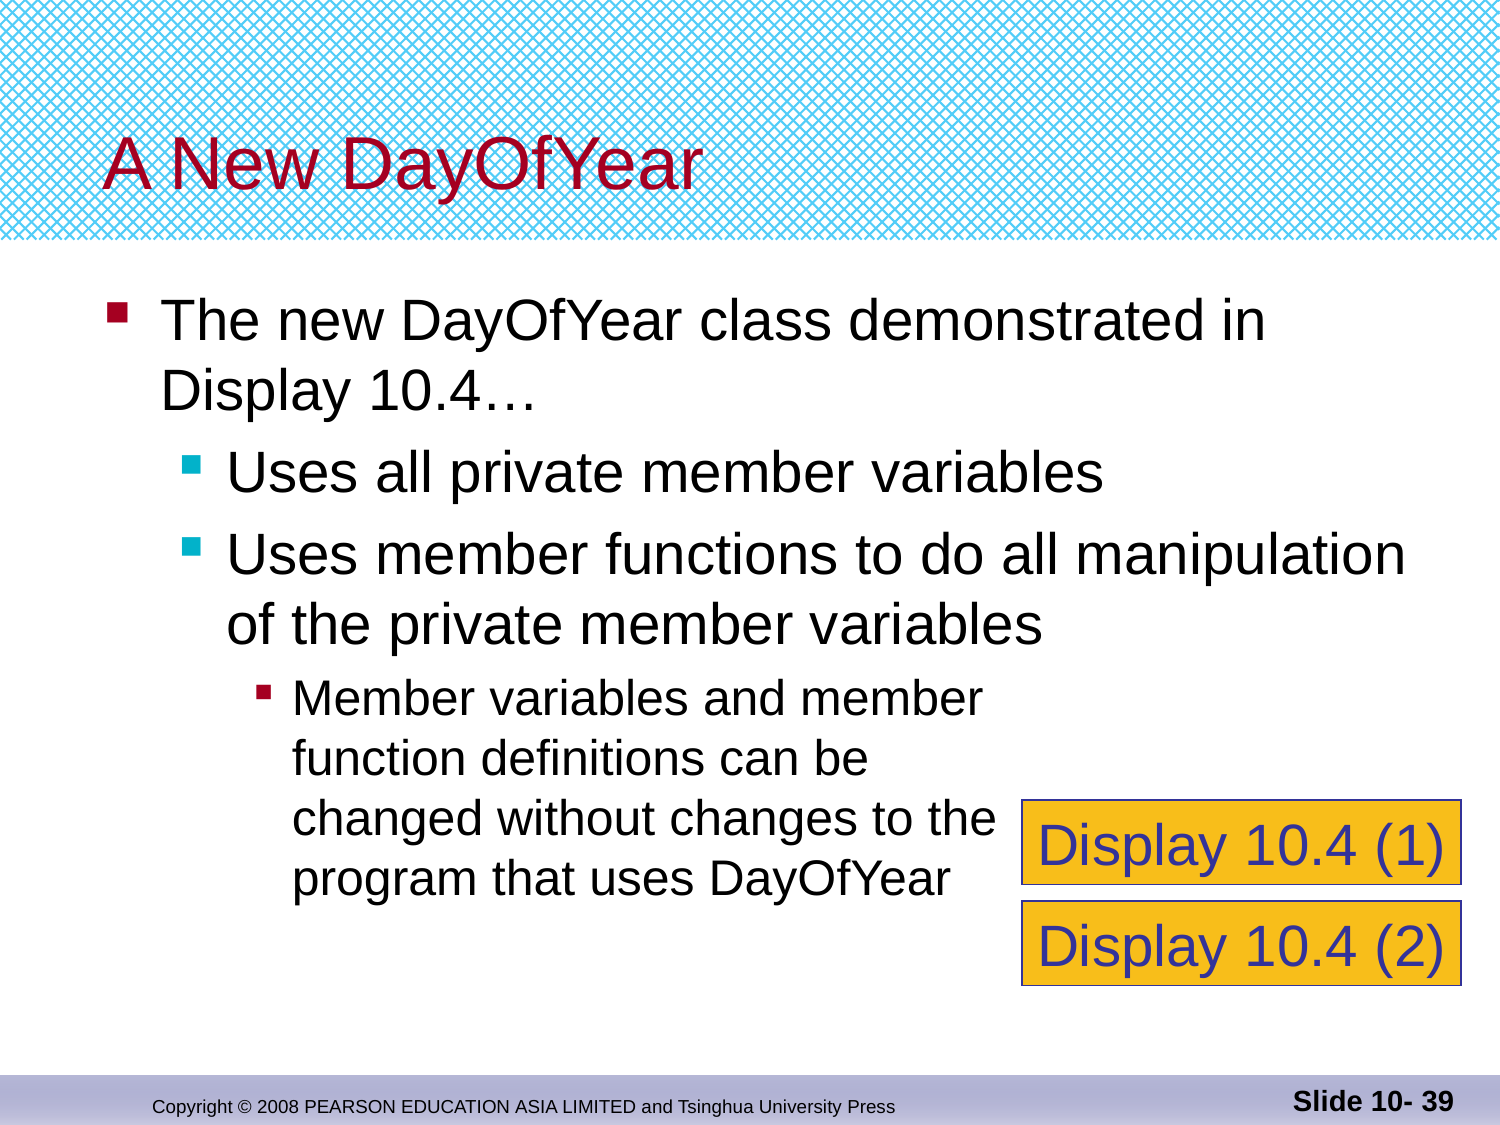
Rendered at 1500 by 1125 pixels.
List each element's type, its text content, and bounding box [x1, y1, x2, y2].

slide_number Slide 10- 39 [1156, 1050, 1469, 1125]
text_box Display 10.4 (1) [1022, 800, 1462, 885]
text_box Display 10.4 (2) [1022, 900, 1462, 986]
title A New DayOfYear [87, 49, 1450, 213]
list The new DayOfYear class demonstrated in Display 10.4… Uses all private member variables Uses member functions to do all manipulation of the private member variables Member variables and member function definitions can be changed without changes to the program that uses DayOfYear [89, 275, 1450, 1025]
